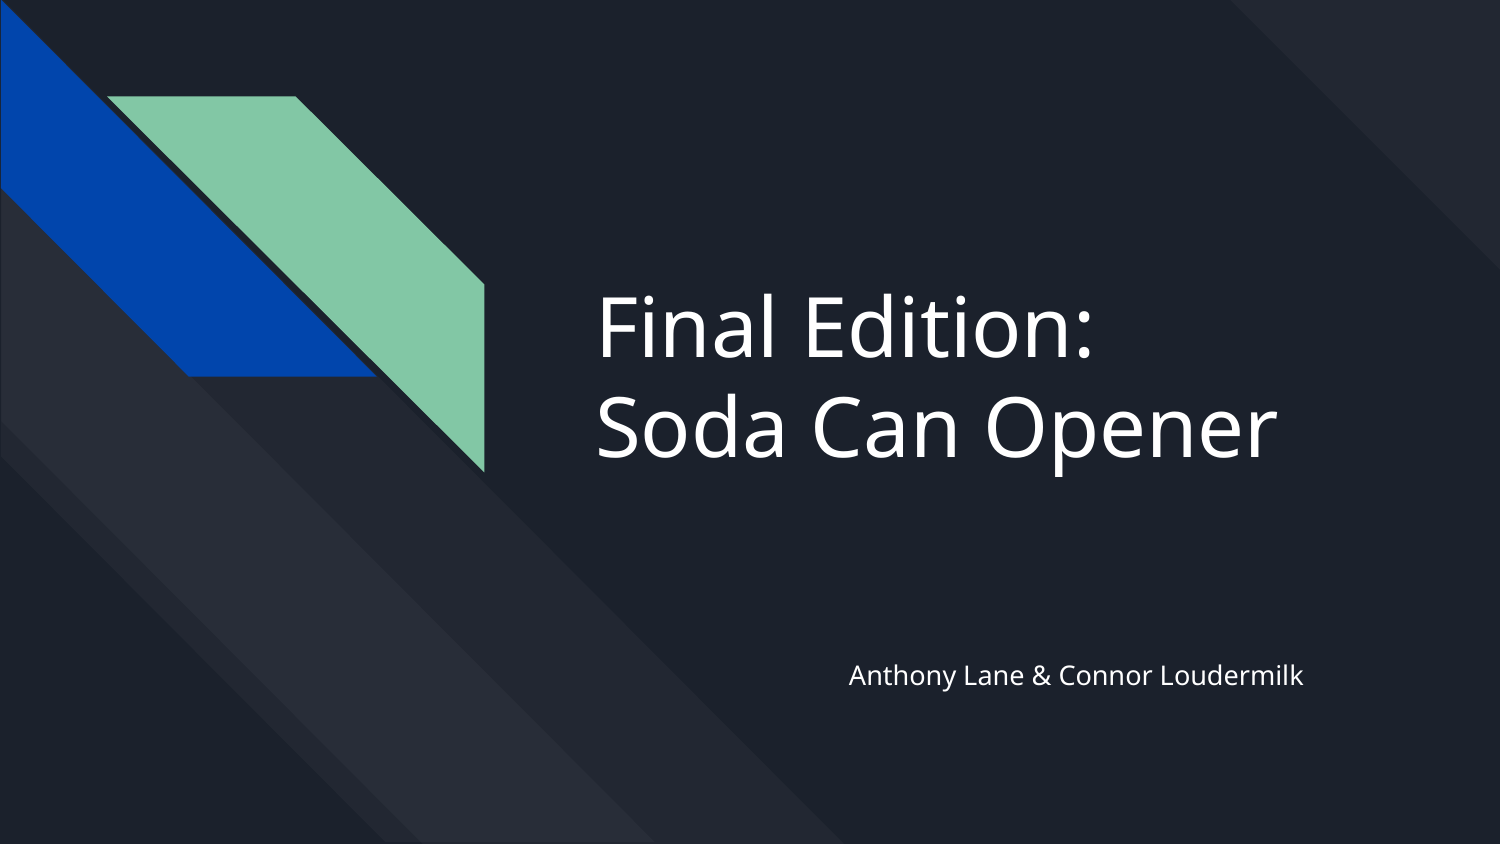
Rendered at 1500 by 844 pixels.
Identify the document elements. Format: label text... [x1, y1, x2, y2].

title Final Edition: Soda Can Opener [580, 258, 1404, 518]
subtitle Anthony Lane & Connor Loudermilk [833, 643, 1404, 727]
